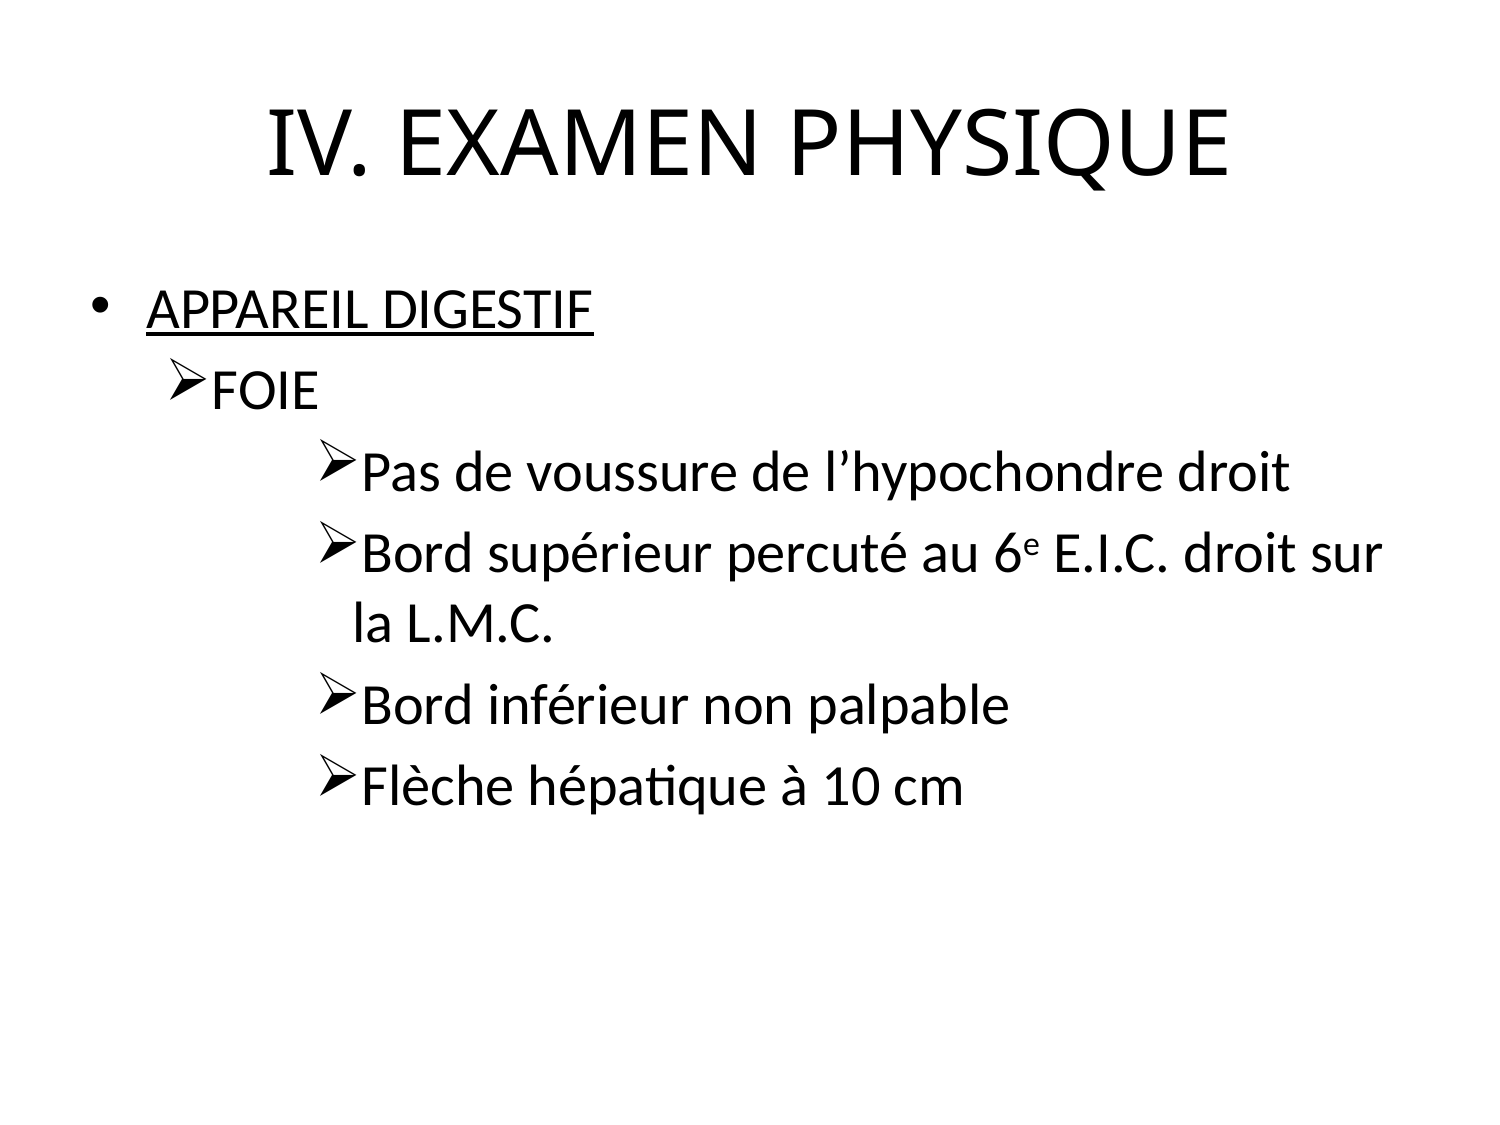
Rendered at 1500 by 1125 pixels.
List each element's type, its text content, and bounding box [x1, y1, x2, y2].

title IV. EXAMEN PHYSIQUE [75, 45, 1425, 233]
list APPAREIL DIGESTIF FOIE Pas de voussure de l’hypochondre droit Bord supérieur percuté au 6e E.I.C. droit sur la L.M.C. Bord inférieur non palpable Flèche hépatique à 10 cm [75, 262, 1425, 1005]
